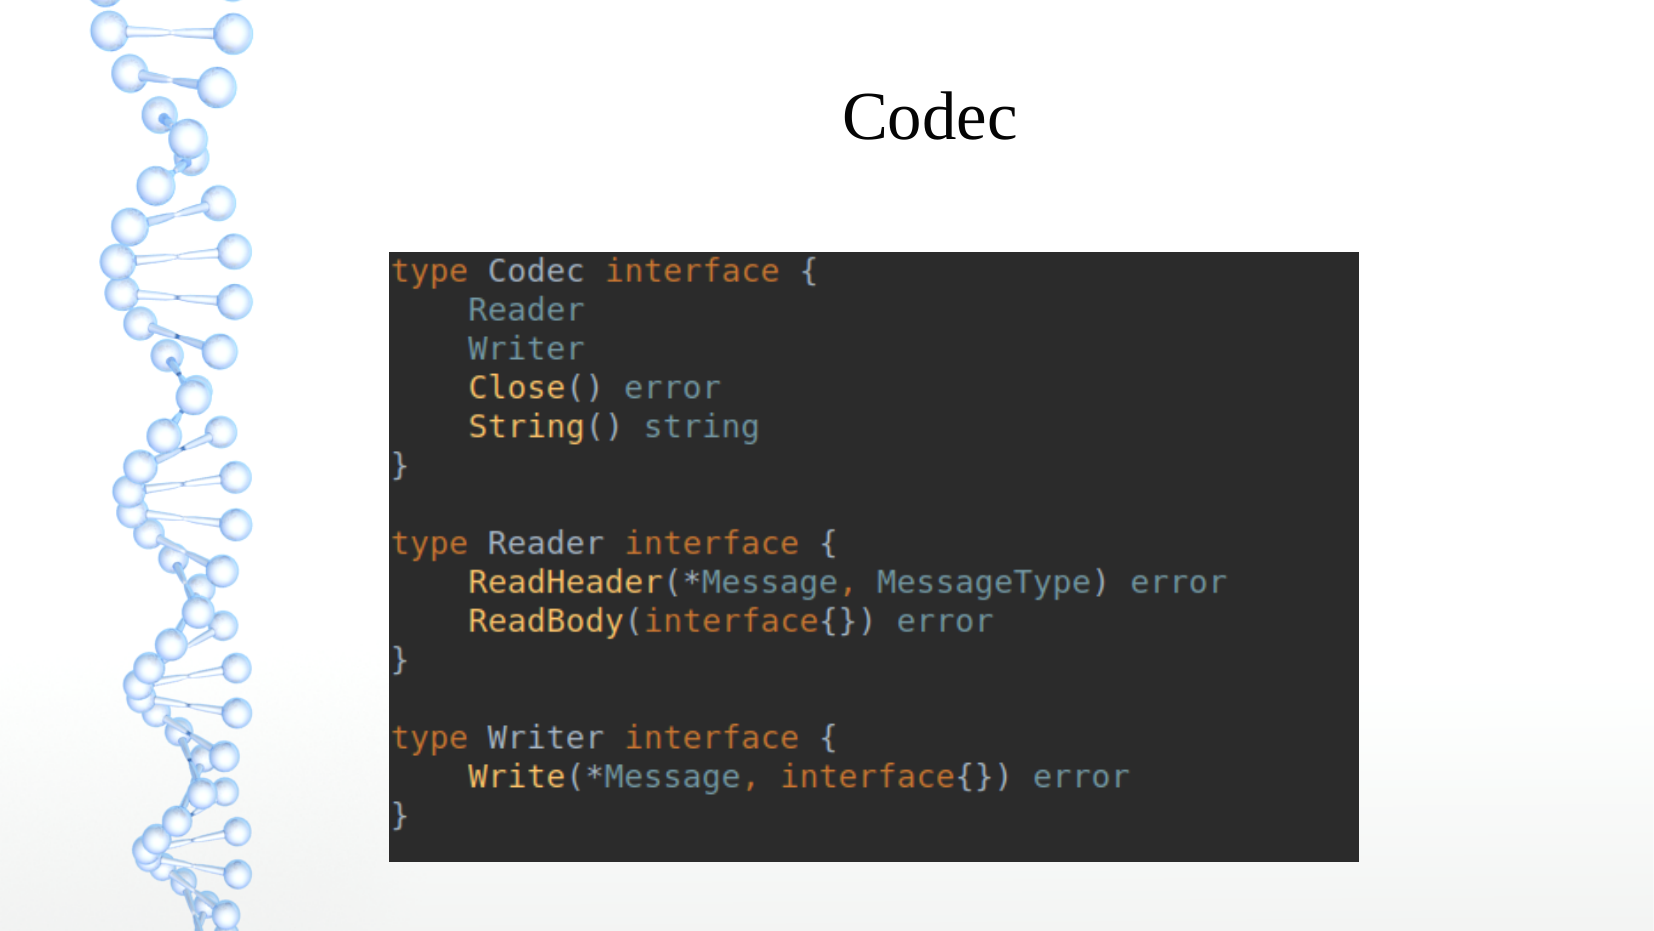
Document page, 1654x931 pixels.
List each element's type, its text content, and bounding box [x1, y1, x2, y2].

picture [0, 0, 1654, 931]
text_box [265, 224, 1595, 764]
text_box Codec [265, 35, 1595, 189]
